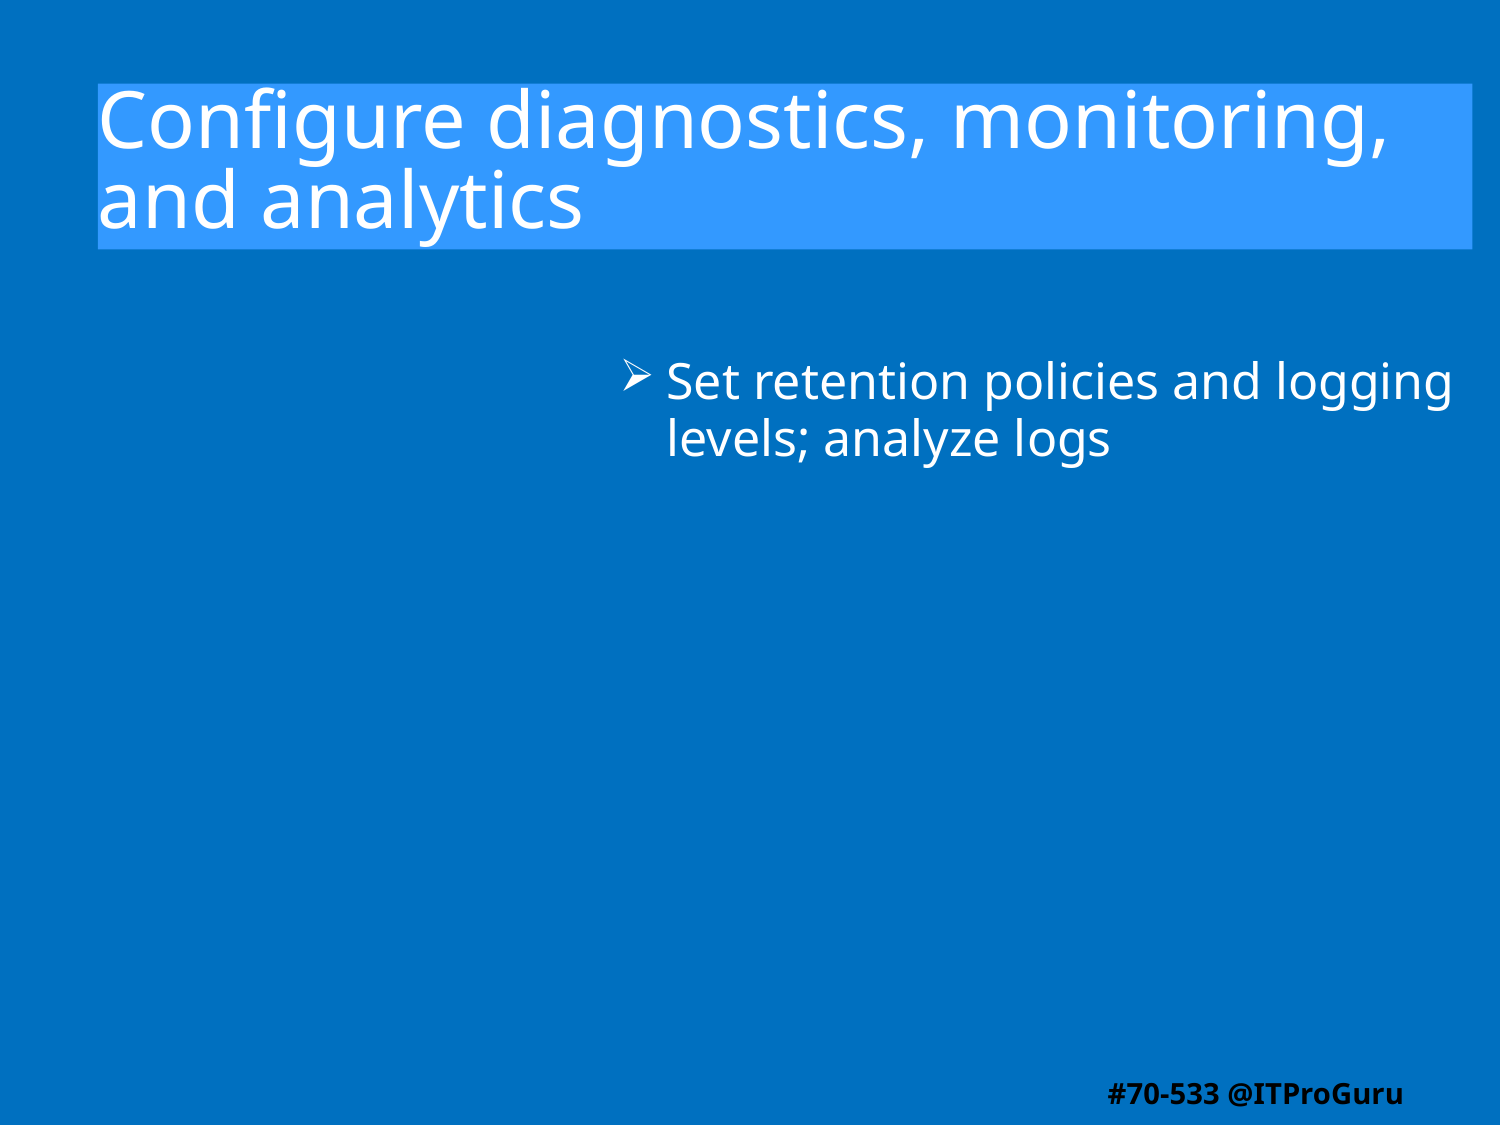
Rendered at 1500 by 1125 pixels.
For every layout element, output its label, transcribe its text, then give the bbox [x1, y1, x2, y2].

subtitle Set retention policies and logging levels; analyze logs [604, 345, 1473, 958]
title Configure diagnostics, monitoring, and analytics [97, 83, 1473, 250]
